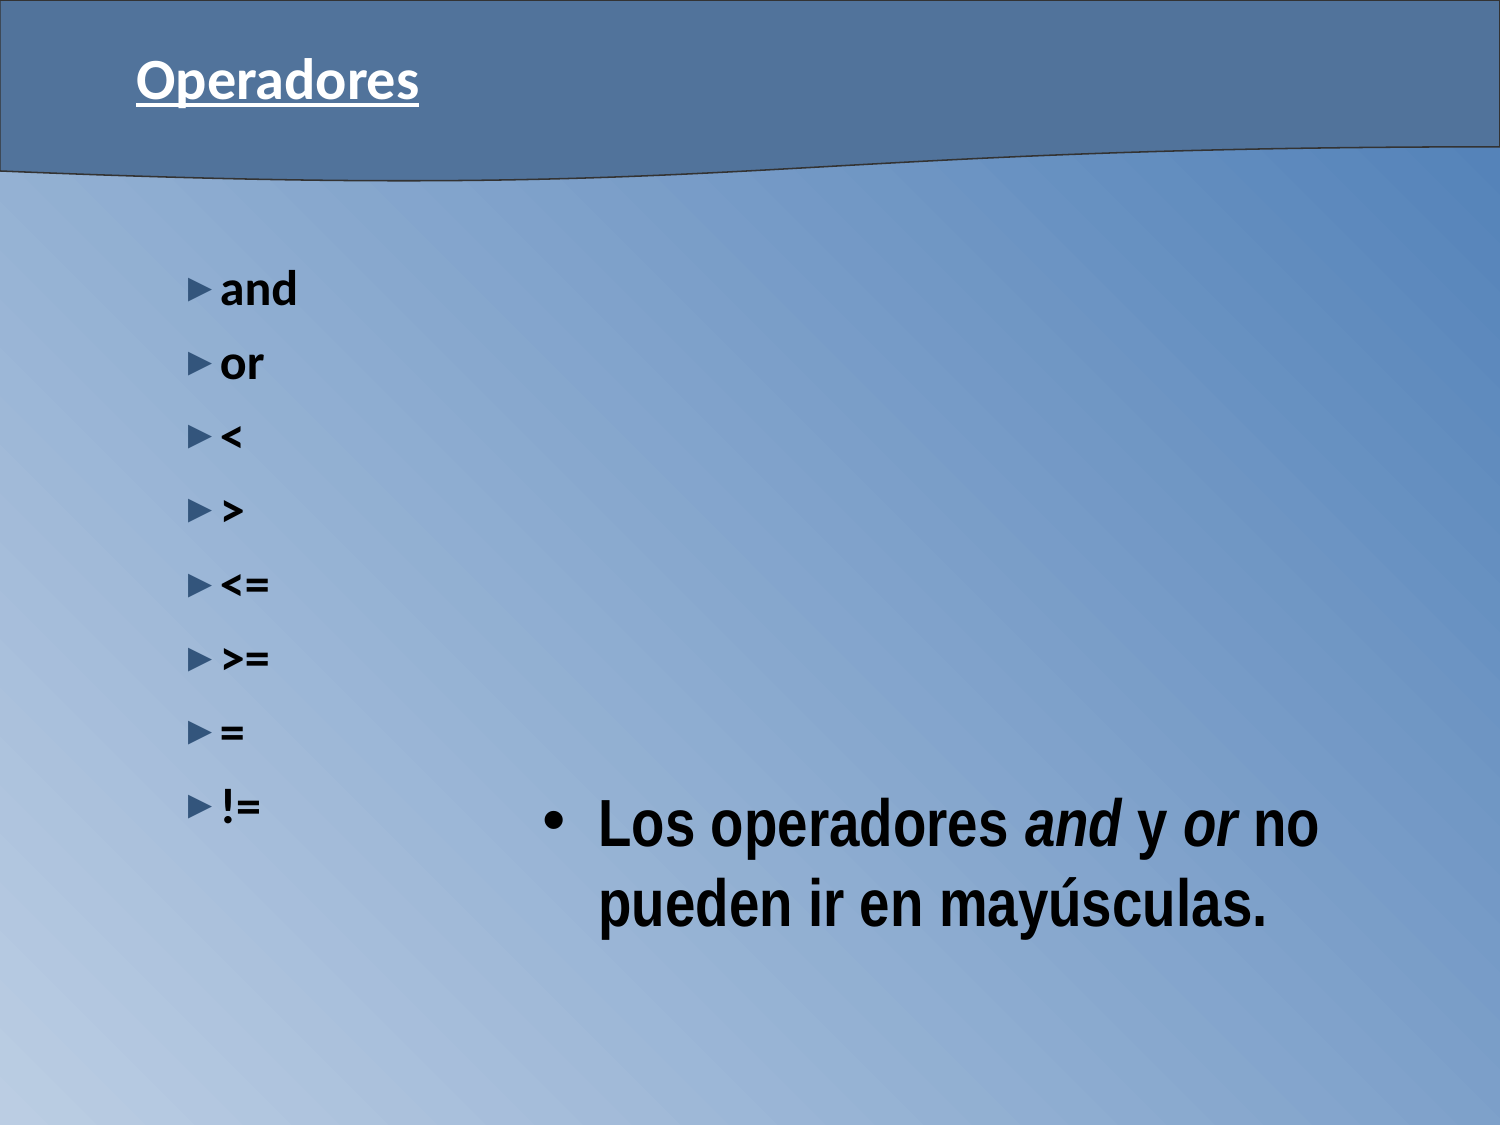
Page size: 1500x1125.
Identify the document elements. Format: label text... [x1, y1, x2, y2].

list and or < > <= >= = != [180, 262, 634, 1006]
title Operadores [135, 0, 1351, 164]
text_box Los operadores and y or no pueden ir en mayúsculas. [527, 772, 1407, 948]
